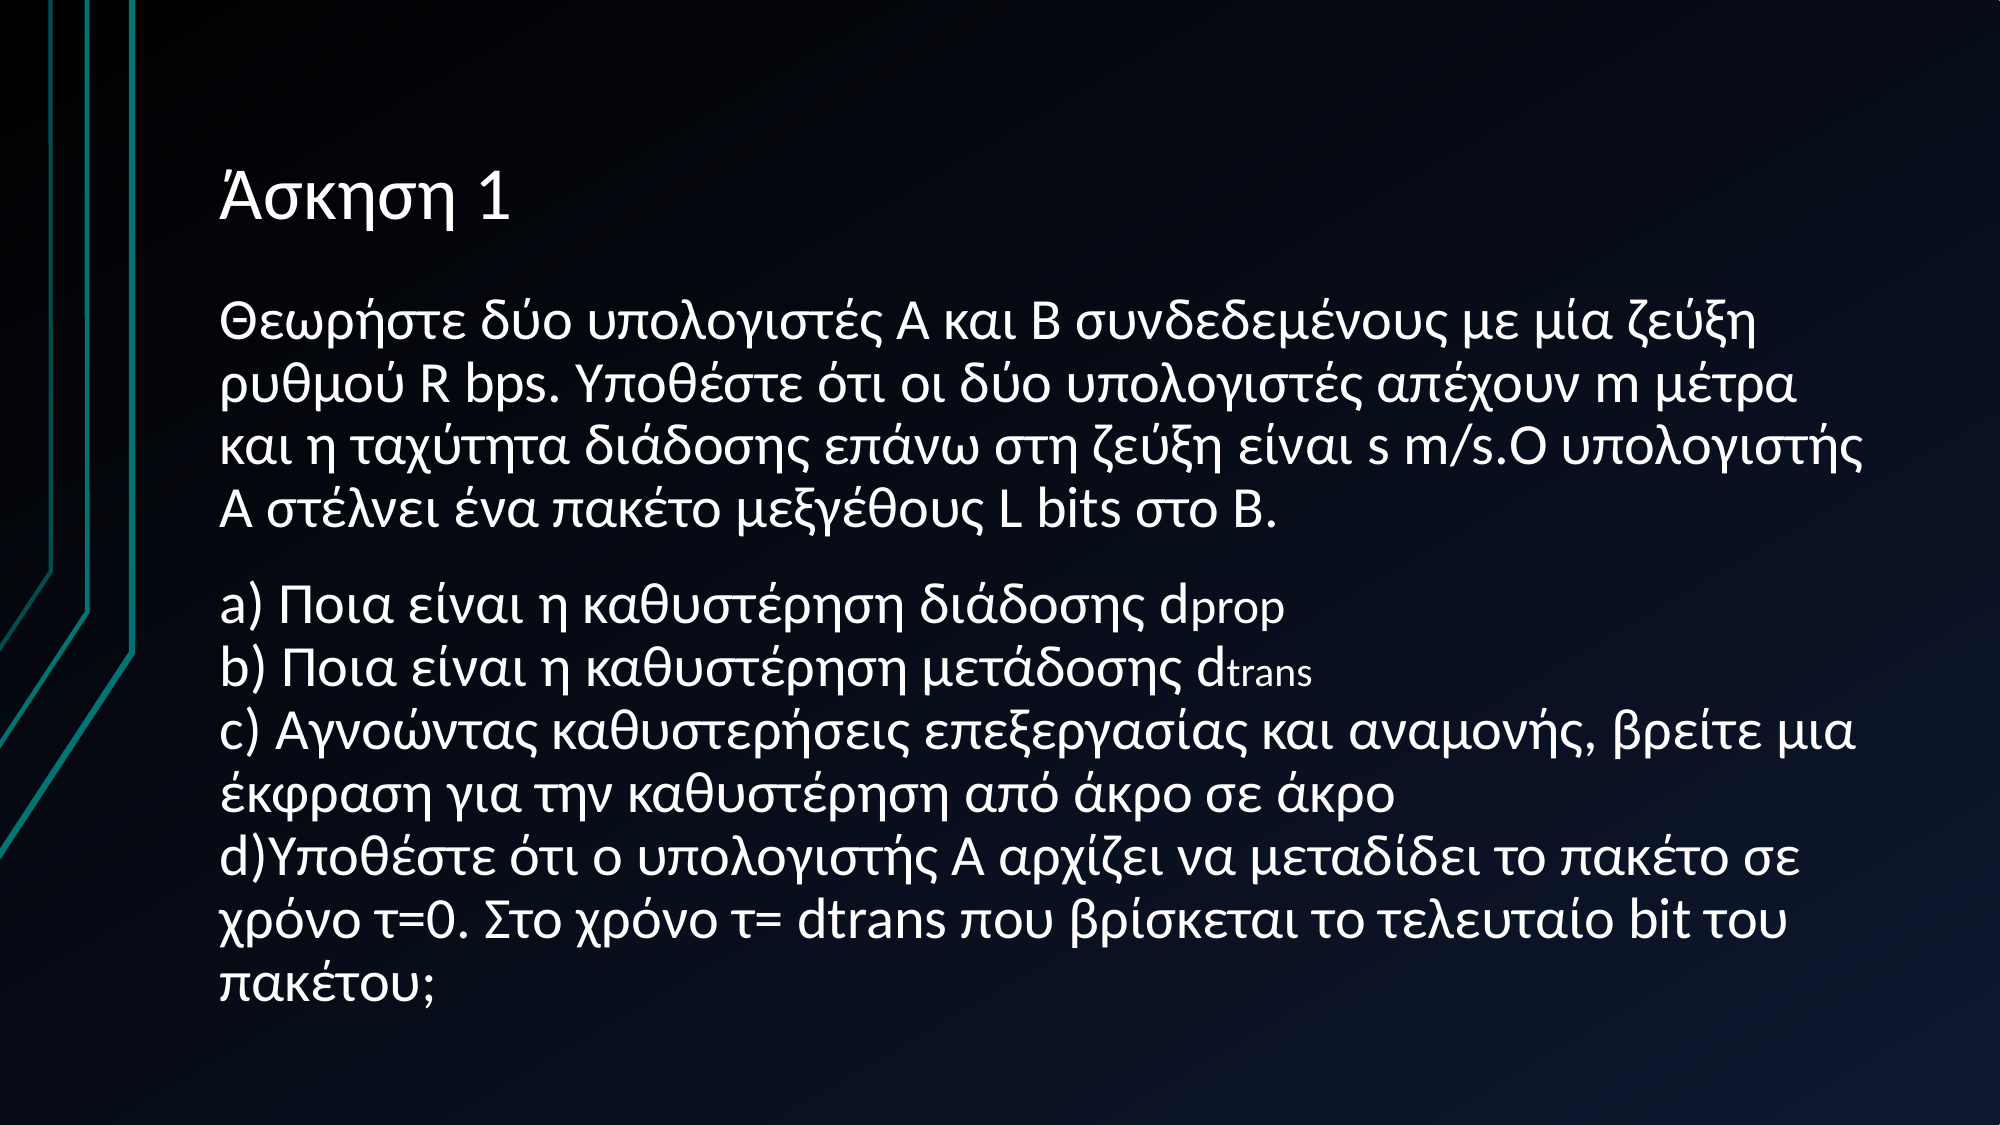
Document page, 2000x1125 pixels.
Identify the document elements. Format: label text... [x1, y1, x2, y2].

list Θεωρήστε δύο υπολογιστές Α και Β συνδεδεμένους με μία ζεύξη ρυθμού R bps. Υποθέστε ότι οι δύο υπολογιστές απέχουν m μέτρα και η ταχύτητα διάδοσης επάνω στη ζεύξη είναι s m/s.Ο υπολογιστής Α στέλνει ένα πακέτο μεξγέθους L bits στο Β. a) Ποια είναι η καθυστέρηση διάδοσης dprop b) Ποια είναι η καθυστέρηση μετάδοσης dtrans c) Αγνοώντας καθυστερήσεις επεξεργασίας και αναμονής, βρείτε μια έκφραση για την καθυστέρηση από άκρο σε άκρο d)Υποθέστε ότι ο υπολογιστής Α αρχίζει να μεταδίδει το πακέτο σε χρόνο τ=0. Στο χρόνο τ= dtrans που βρίσκεται το τελευταίο bit του πακέτου; [199, 279, 1900, 1100]
title Άσκηση 1 [199, 45, 1900, 246]
